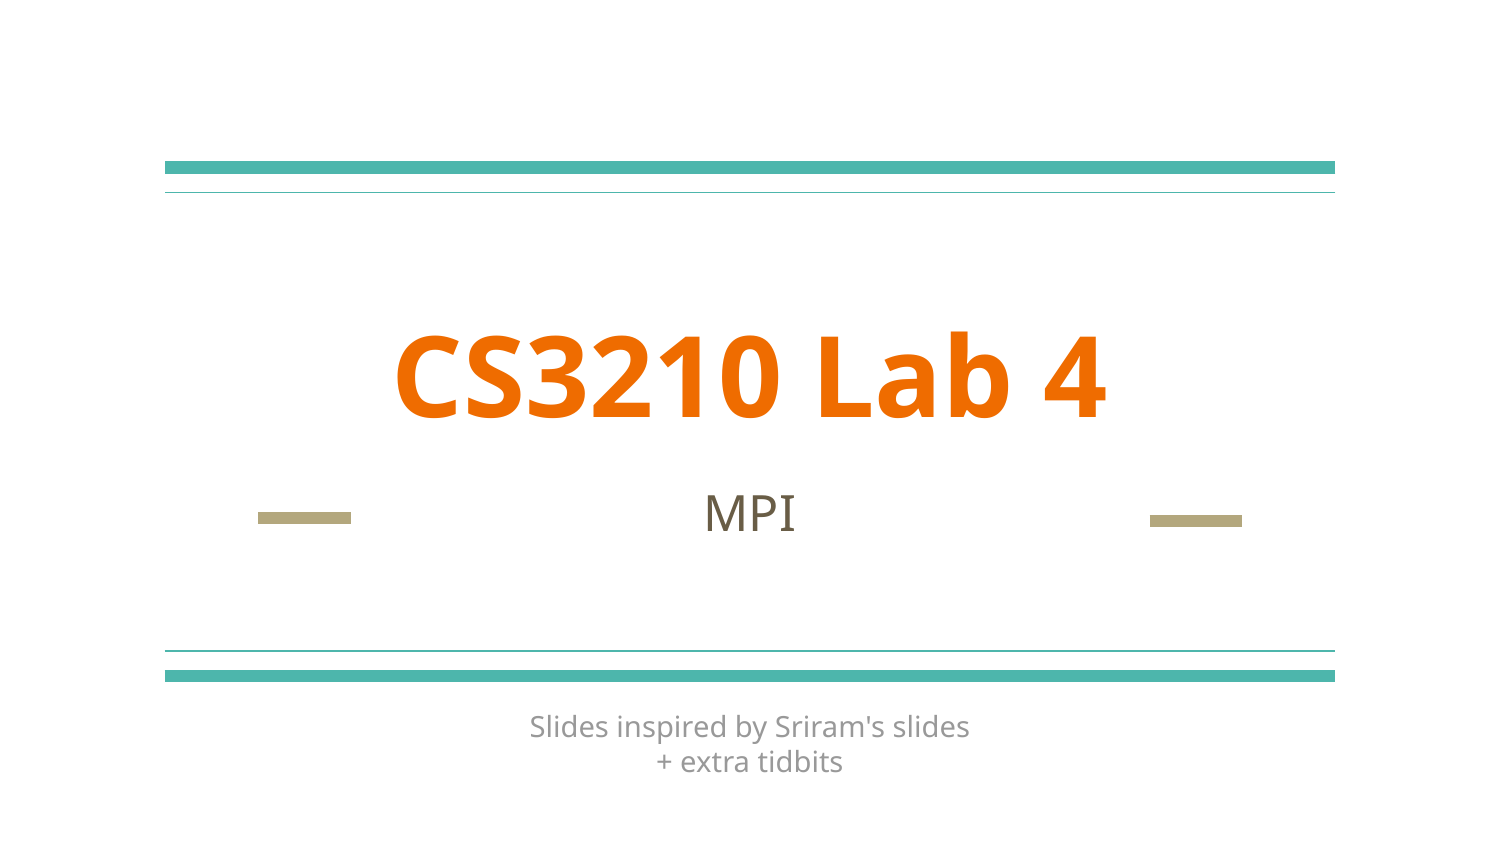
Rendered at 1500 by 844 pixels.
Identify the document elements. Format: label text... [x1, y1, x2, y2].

title CS3210 Lab 4 [164, 287, 1336, 456]
text_box Slides inspired by Sriram's slides + extra tidbits [509, 693, 990, 794]
subtitle MPI [350, 466, 1150, 597]
